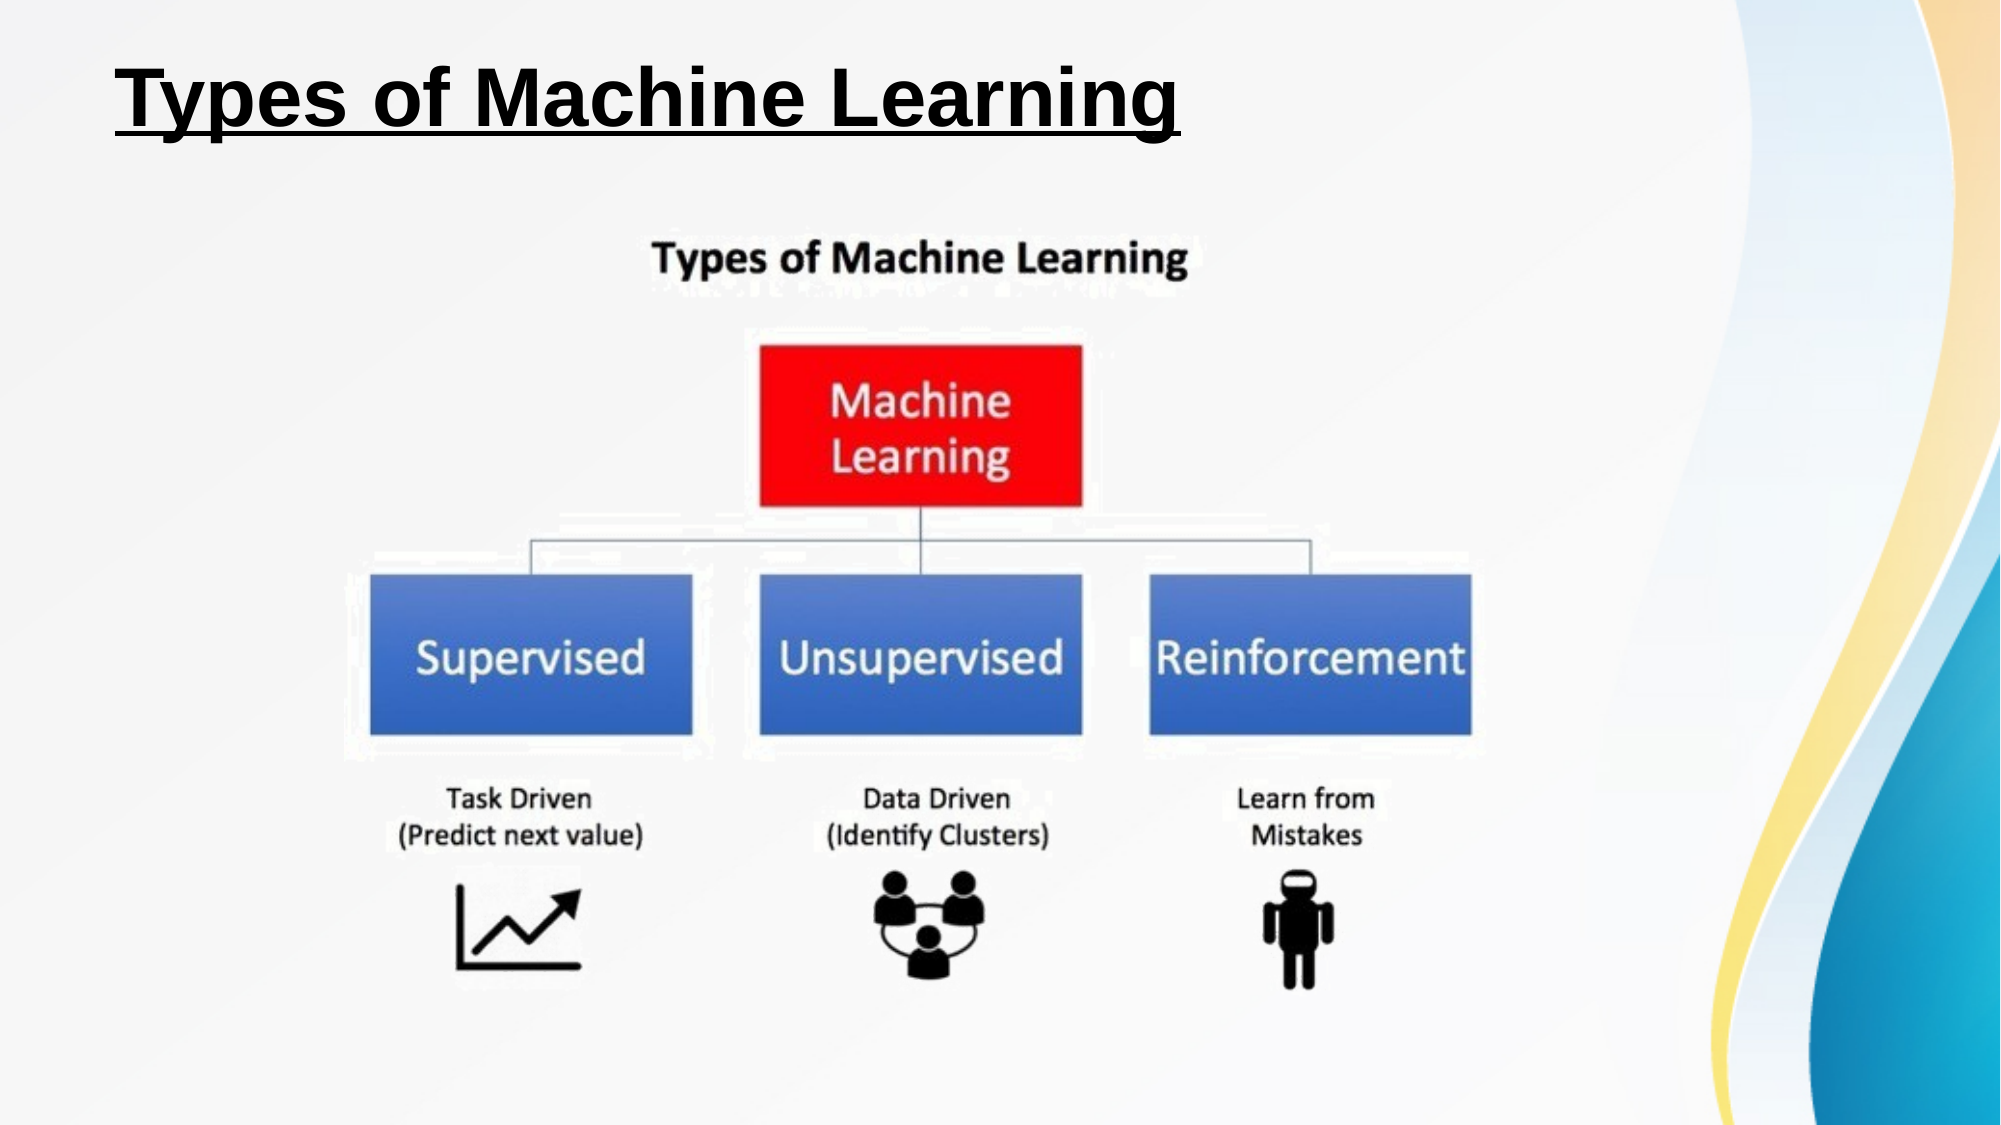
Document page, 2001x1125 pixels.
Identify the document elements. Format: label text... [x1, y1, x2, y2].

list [344, 205, 1504, 1003]
title Types of Machine Learning [99, 45, 1901, 142]
picture [0, 0, 2001, 1125]
